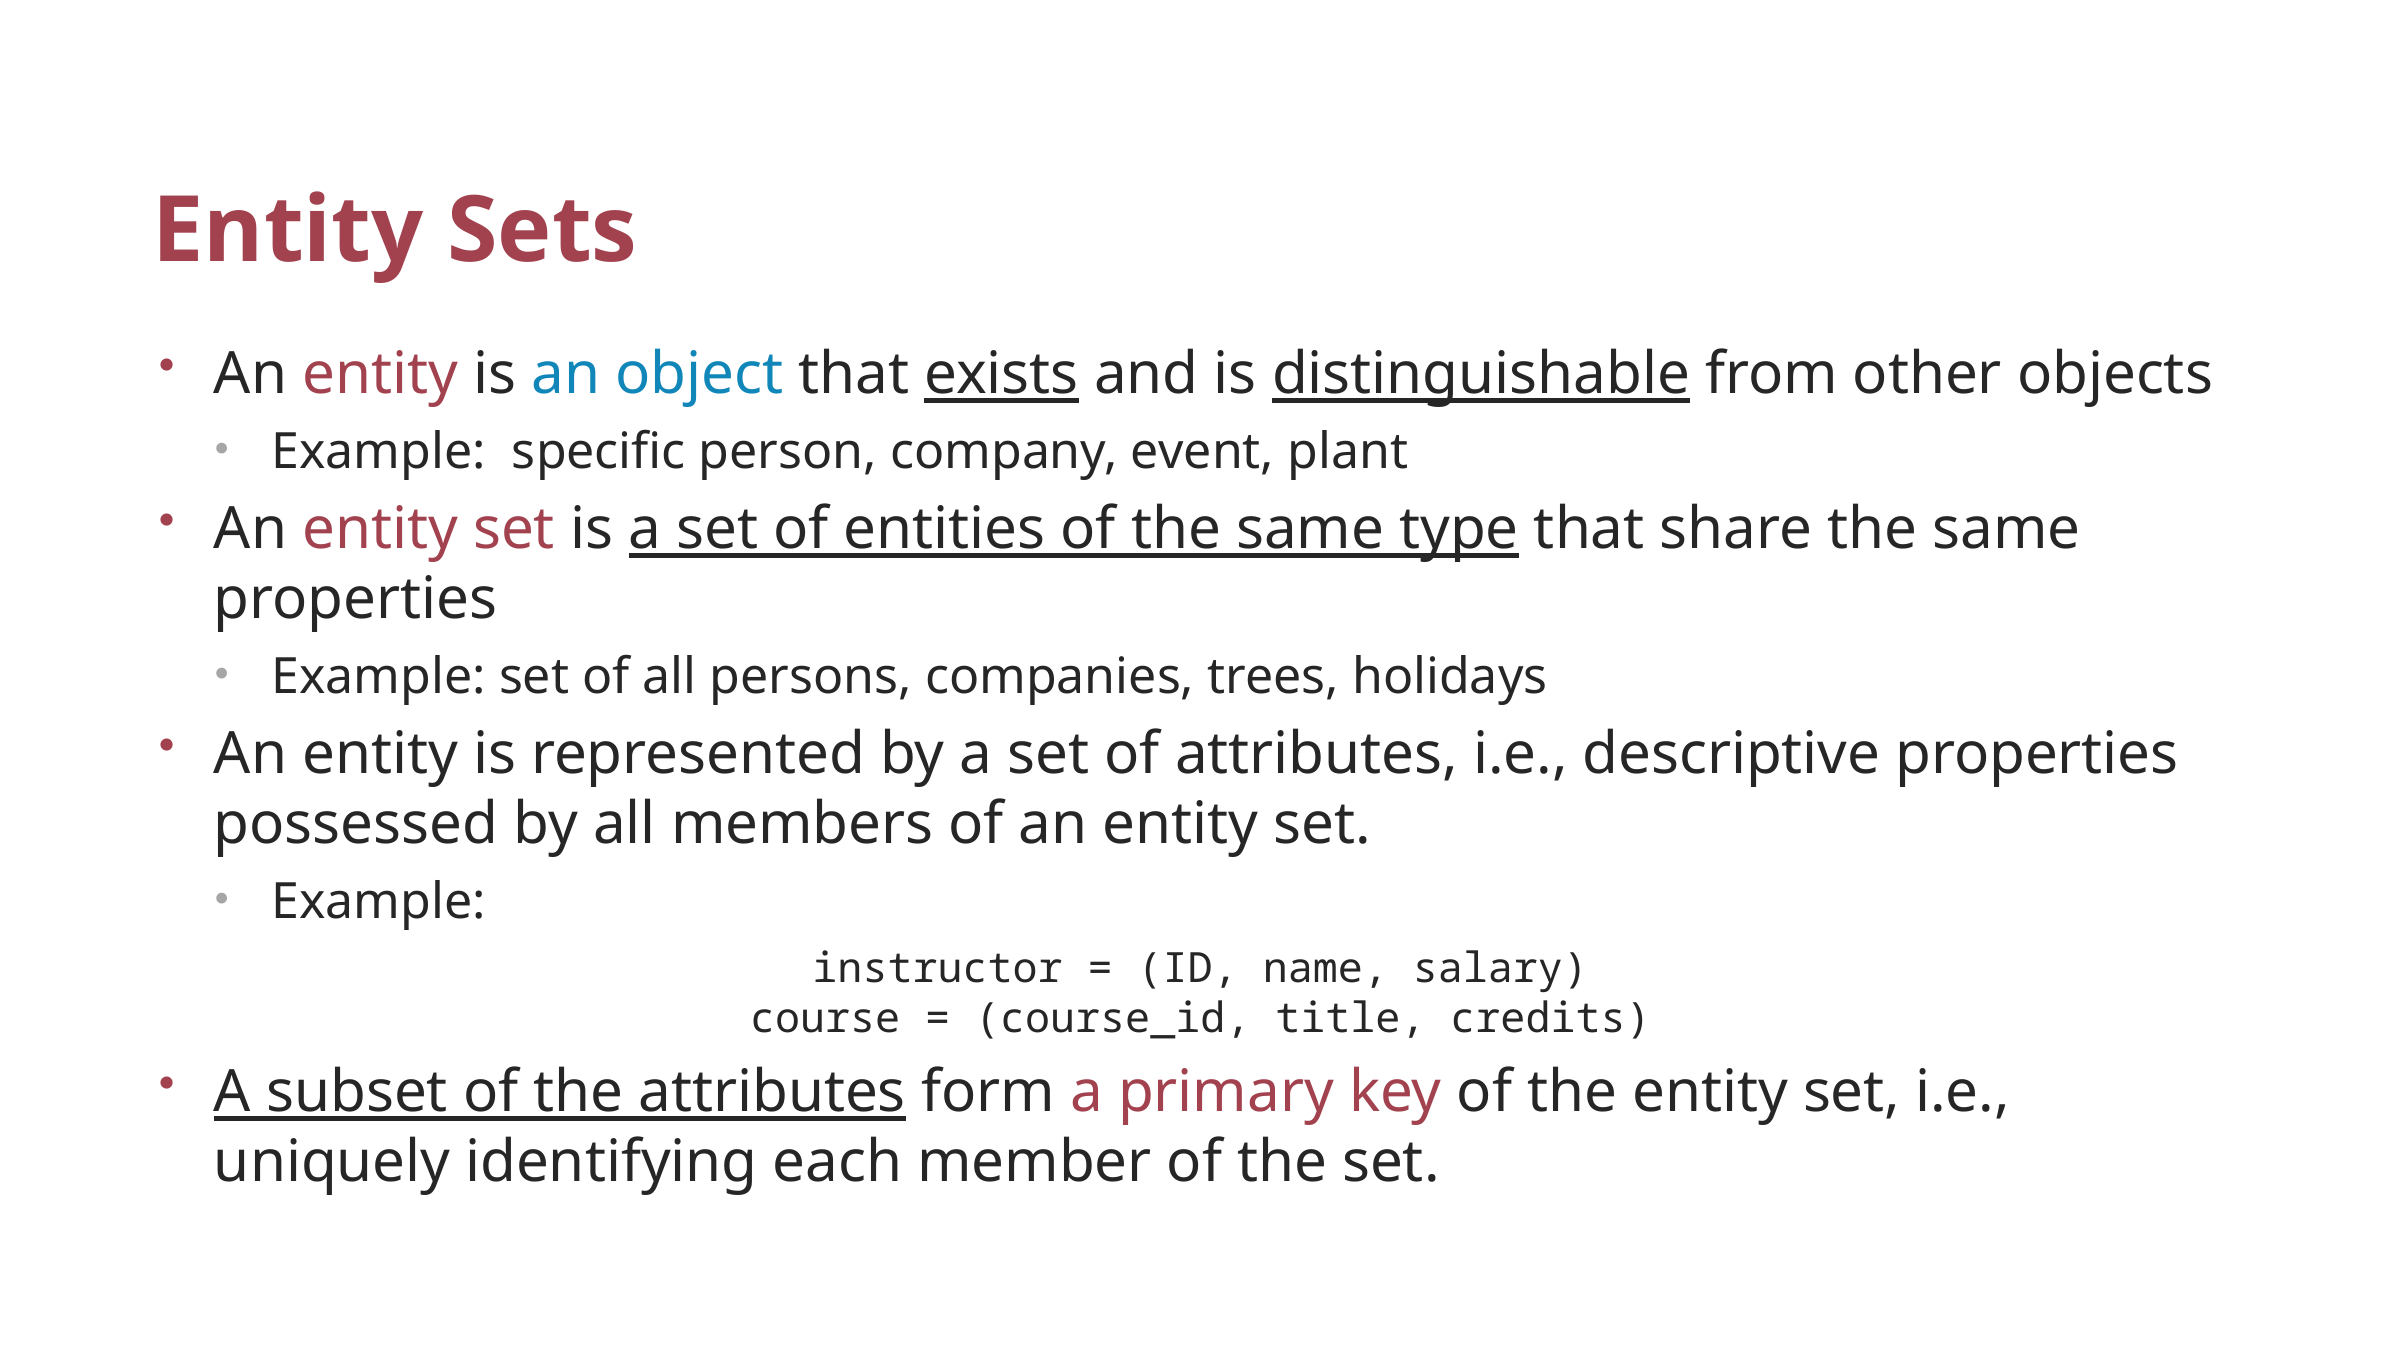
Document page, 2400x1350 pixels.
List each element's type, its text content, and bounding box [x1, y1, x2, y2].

list An entity is an object that exists and is distinguishable from other objects Example: specific person, company, event, plant An entity set is a set of entities of the same type that share the same properties Example: set of all persons, companies, trees, holidays An entity is represented by a set of attributes, i.e., descriptive properties possessed by all members of an entity set. Example: instructor = (ID, name, salary) course = (course_id, title, credits) A subset of the attributes form a primary key of the entity set, i.e., uniquely identifying each member of the set. [137, 324, 2263, 1200]
title Entity Sets [137, 54, 2263, 288]
